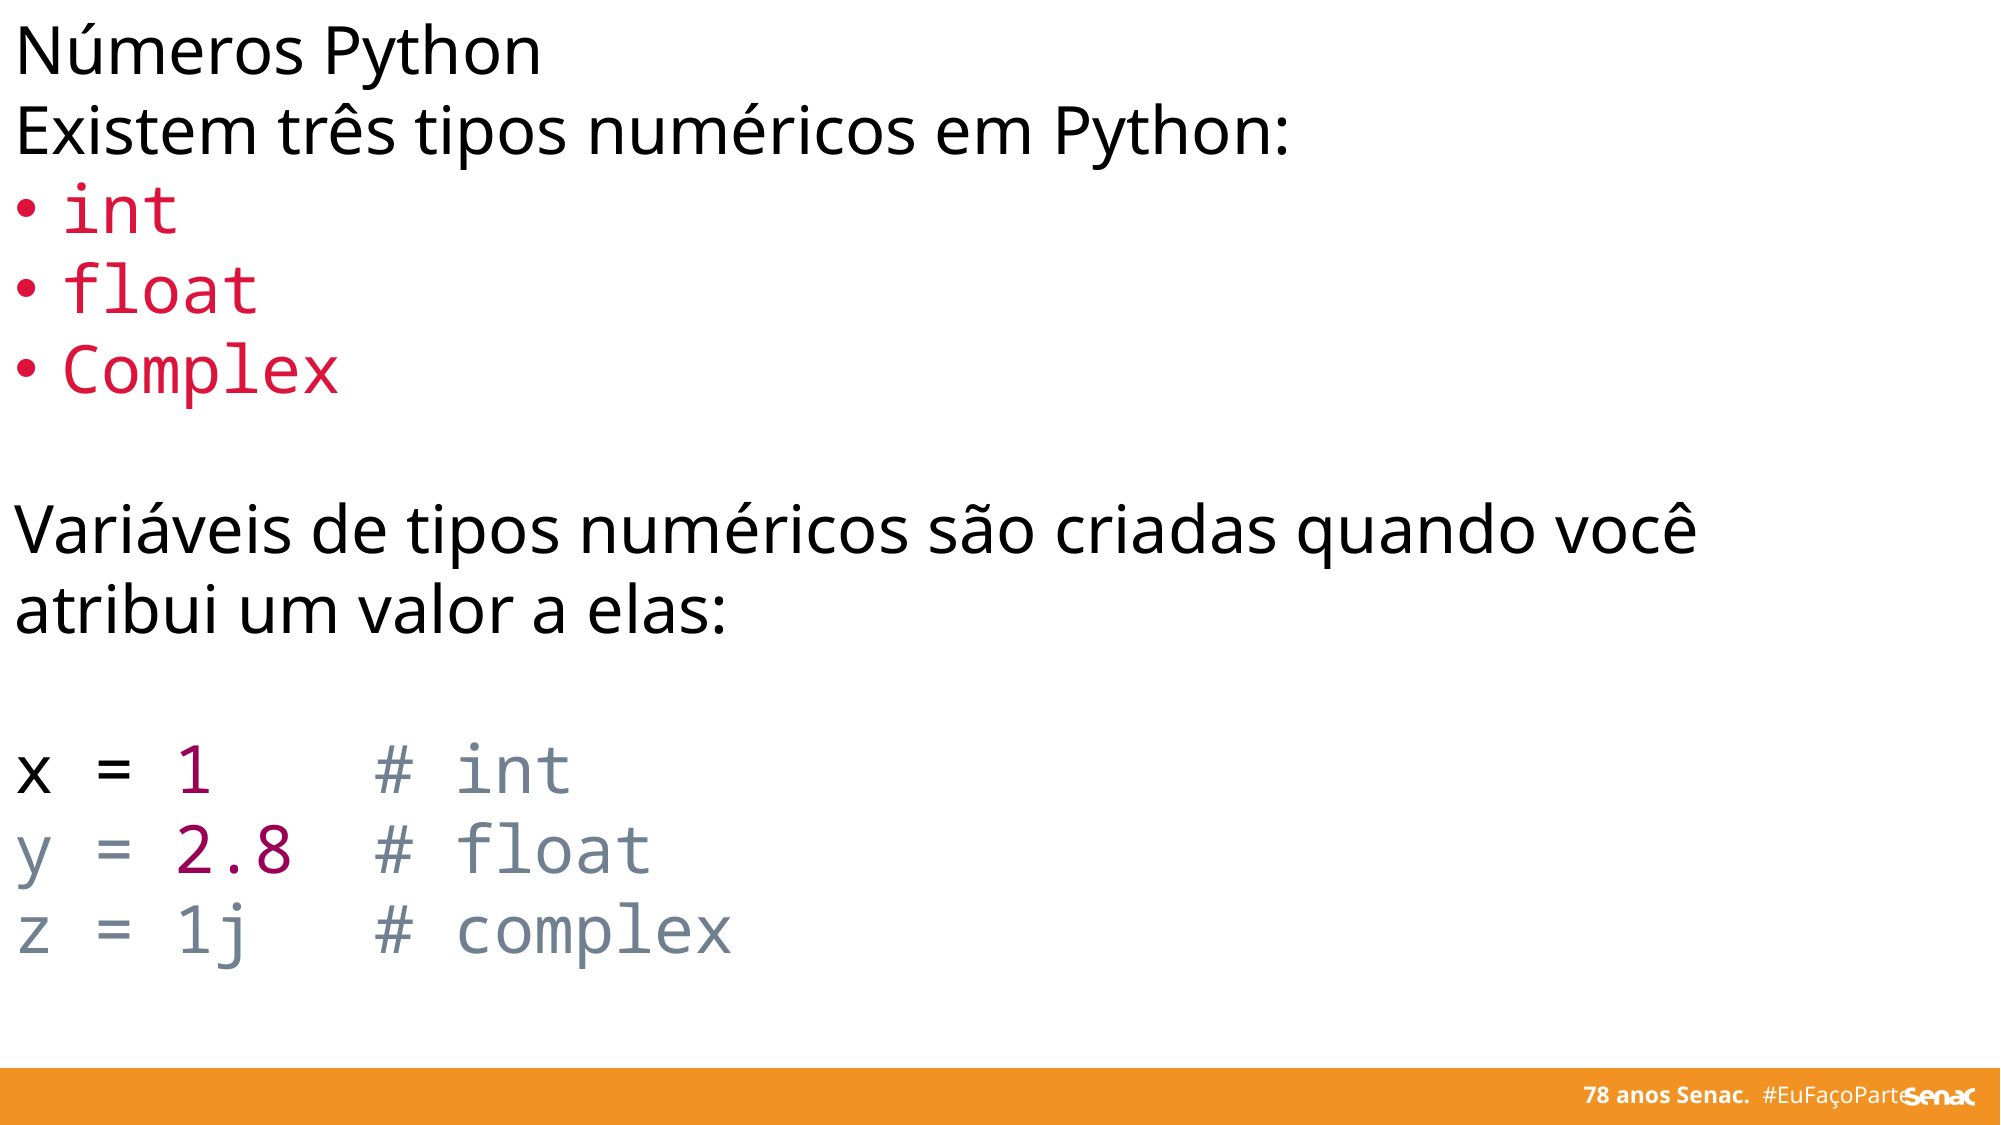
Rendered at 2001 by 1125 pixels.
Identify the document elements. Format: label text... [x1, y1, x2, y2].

text_box Números Python Existem três tipos numéricos em Python: int float Complex Variáveis de tipos numéricos são criadas quando você atribui um valor a elas: x = 1 # int y = 2.8 # float z = 1j # complex [0, 0, 1899, 975]
picture [1829, 1069, 1976, 1123]
